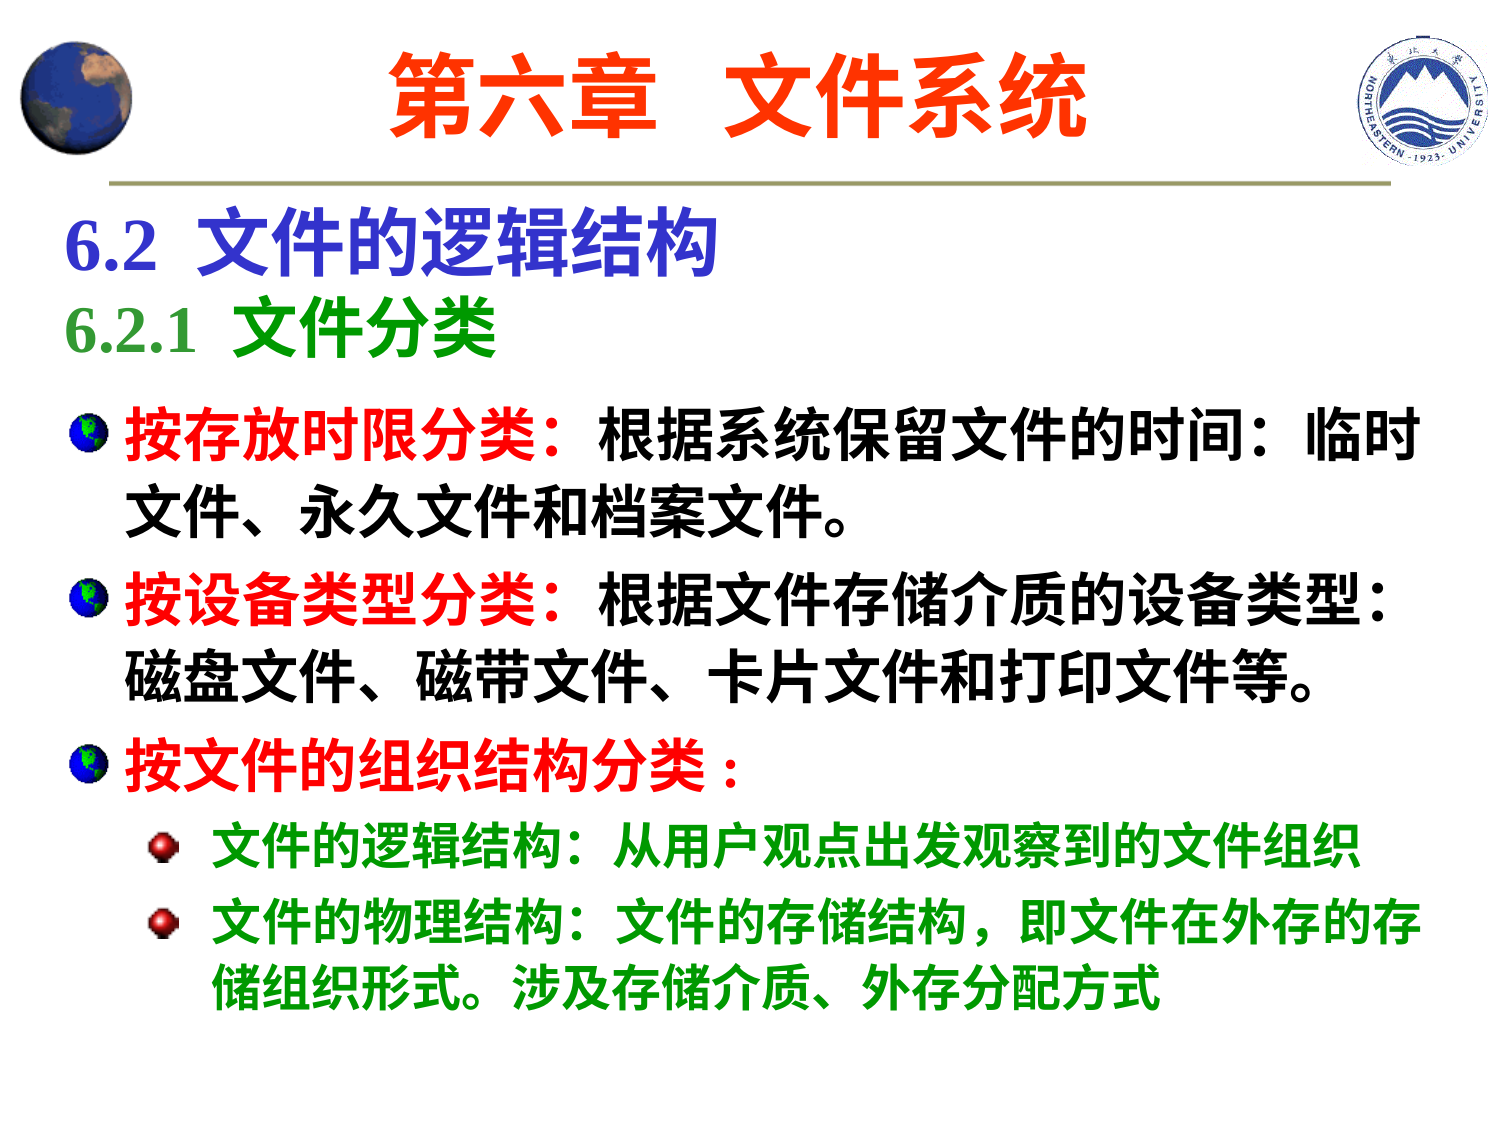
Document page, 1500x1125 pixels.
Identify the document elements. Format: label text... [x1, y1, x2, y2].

text_box 6.2 文件的逻辑结构 6.2.1 文件分类 [50, 188, 1438, 373]
picture [1352, 33, 1490, 171]
list 按存放时限分类：根据系统保留文件的时间：临时文件、永久文件和档案文件。 按设备类型分类：根据文件存储介质的设备类型：磁盘文件、磁带文件、卡片文件和打印文件等。 按文件的组织结构分类: 文件的逻辑结构：从用户观点出发观察到的文件组织 文件的物理结构：文件的存储结构，即文件在外存的存储组织形式。涉及存储介质、外存分配方式 [53, 383, 1438, 1059]
picture [0, 37, 138, 161]
picture [68, 743, 110, 785]
picture [68, 412, 110, 454]
picture [68, 577, 110, 619]
picture [143, 903, 179, 939]
picture [143, 827, 179, 863]
text_box 第六章 文件系统 [174, 37, 1300, 150]
picture [109, 175, 1391, 188]
